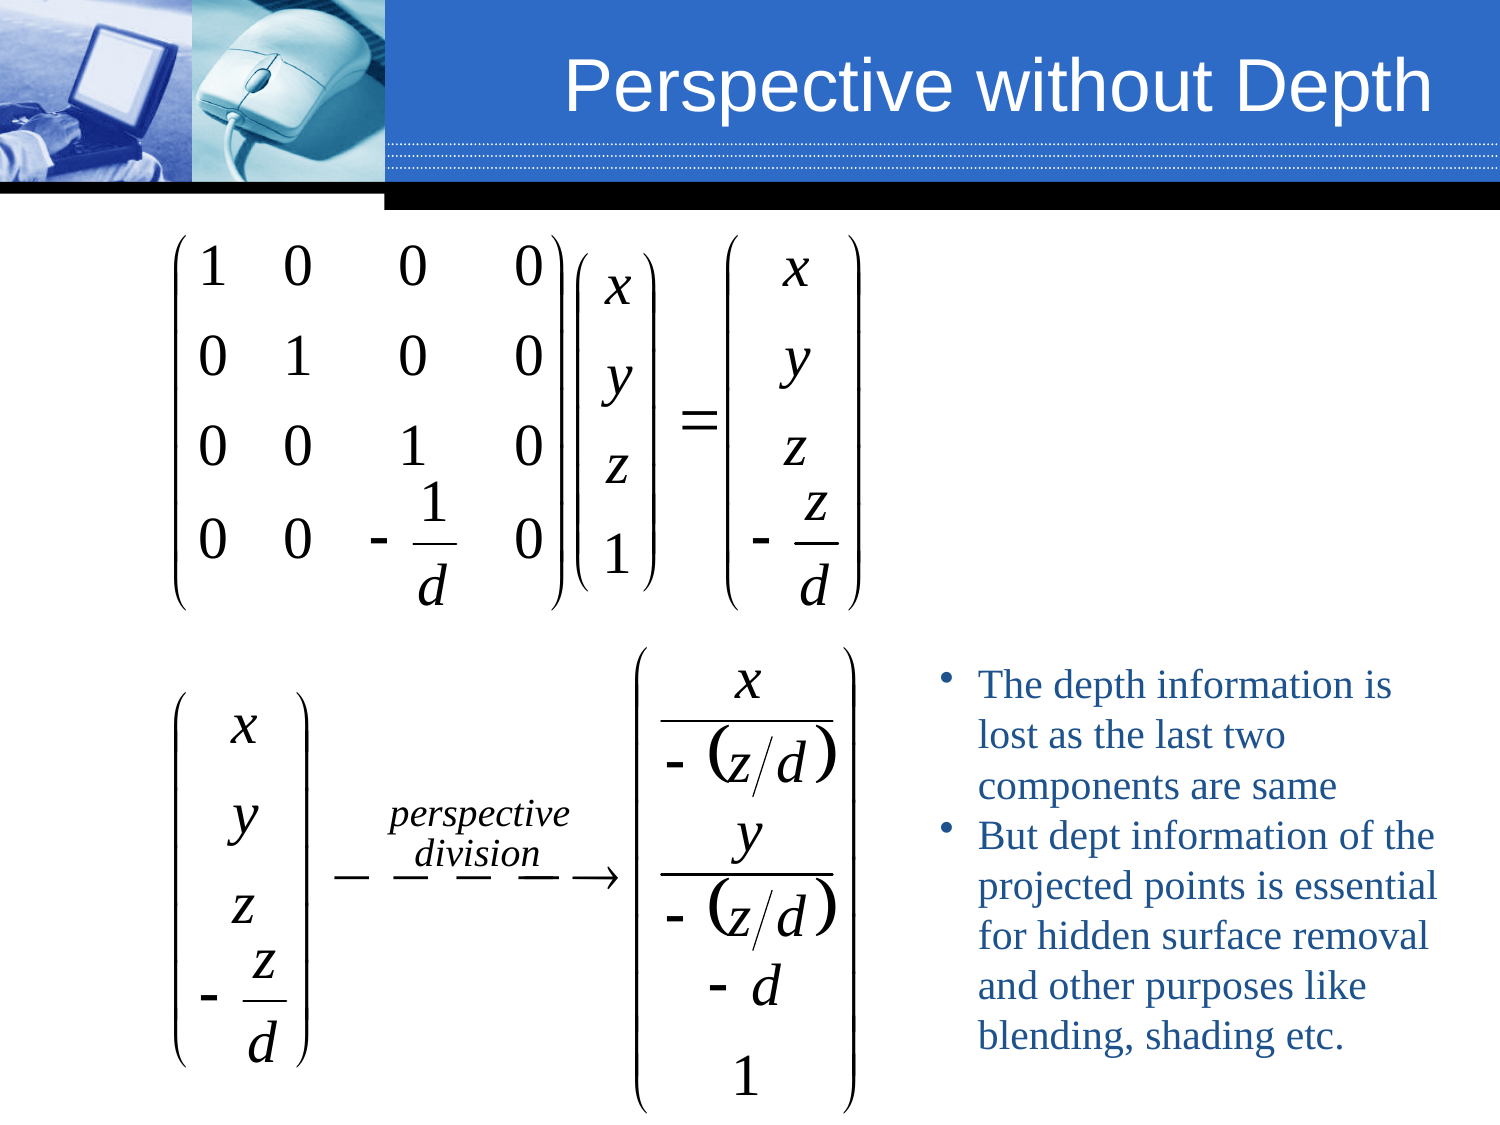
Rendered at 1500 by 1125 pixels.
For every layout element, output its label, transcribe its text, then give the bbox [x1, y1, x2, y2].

title Perspective without Depth [412, 37, 1451, 126]
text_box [162, 636, 876, 1125]
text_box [162, 223, 881, 623]
text_box The depth information is lost as the last two components are same But dept information of the projected points is essential for hidden surface removal and other purposes like blending, shading etc. [924, 649, 1463, 1067]
picture [0, 0, 385, 181]
